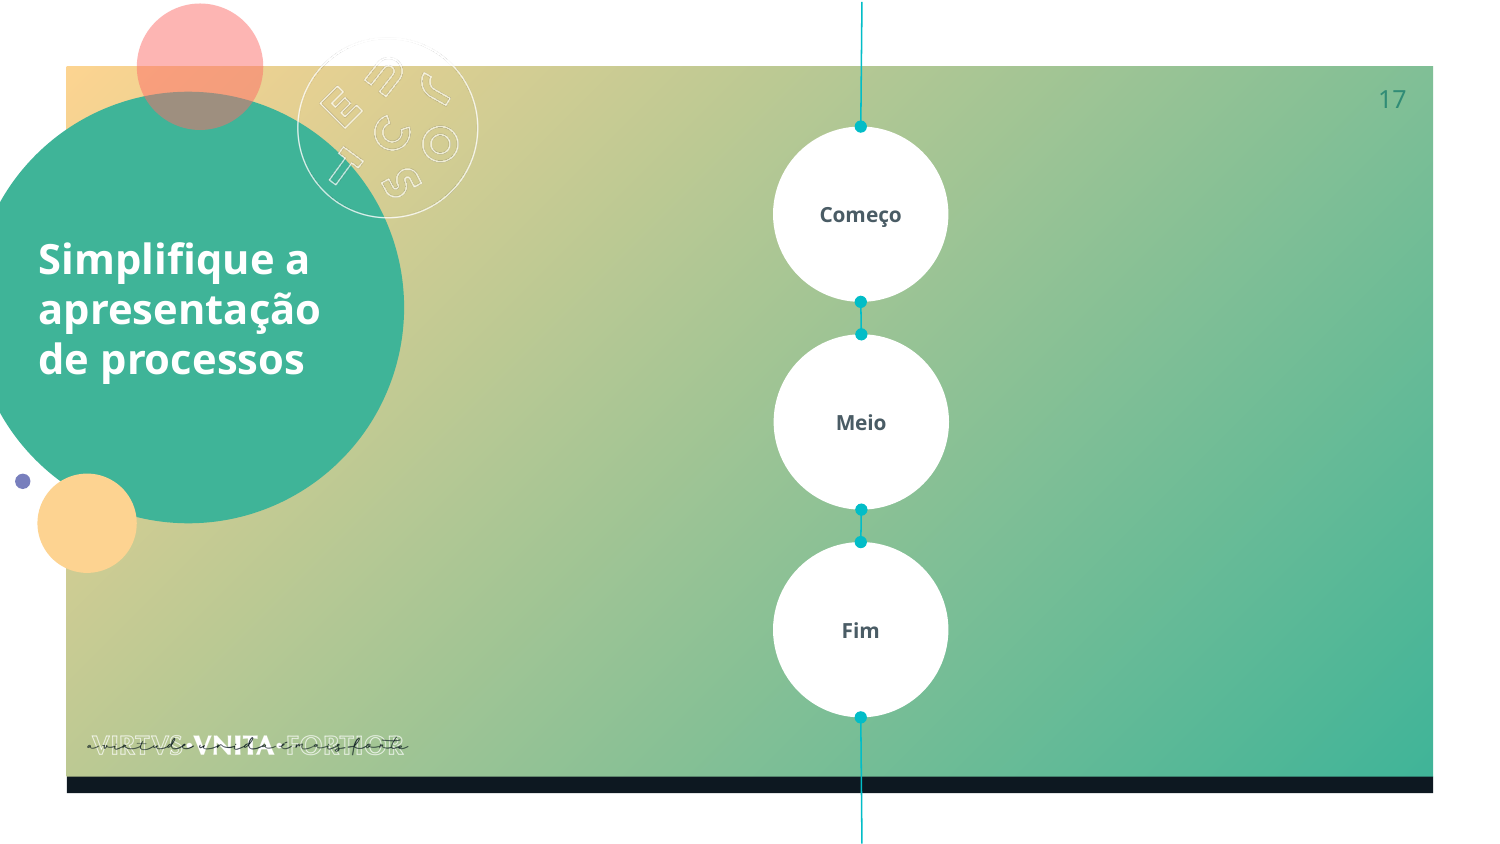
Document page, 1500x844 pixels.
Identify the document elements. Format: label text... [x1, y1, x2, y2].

text_box Começo [773, 126, 949, 302]
title Simplifique a apresentação de processos [23, 91, 375, 524]
slide_number 17 [1331, 68, 1422, 134]
text_box Meio [773, 334, 950, 510]
picture [68, 729, 426, 766]
picture [292, 32, 484, 224]
text_box Fim [773, 542, 949, 718]
